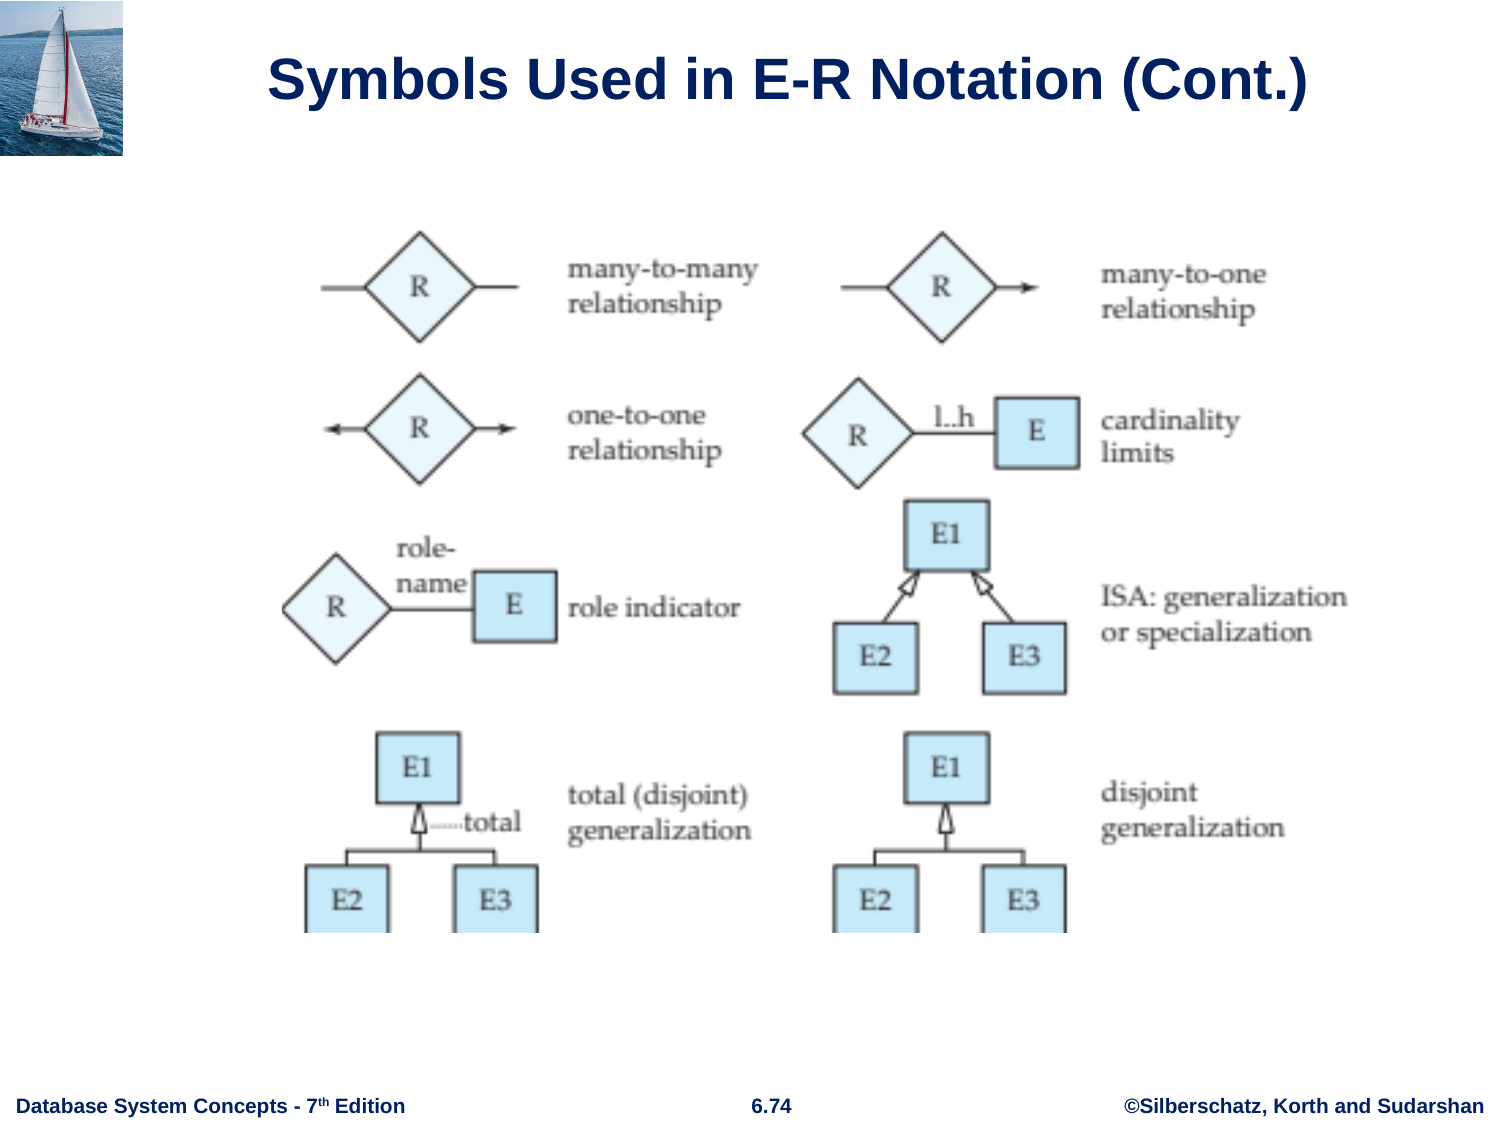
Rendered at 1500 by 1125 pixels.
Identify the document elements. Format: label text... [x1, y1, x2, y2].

picture [0, 1, 123, 156]
picture [281, 207, 1351, 933]
title Symbols Used in E-R Notation (Cont.) [125, 18, 1452, 120]
